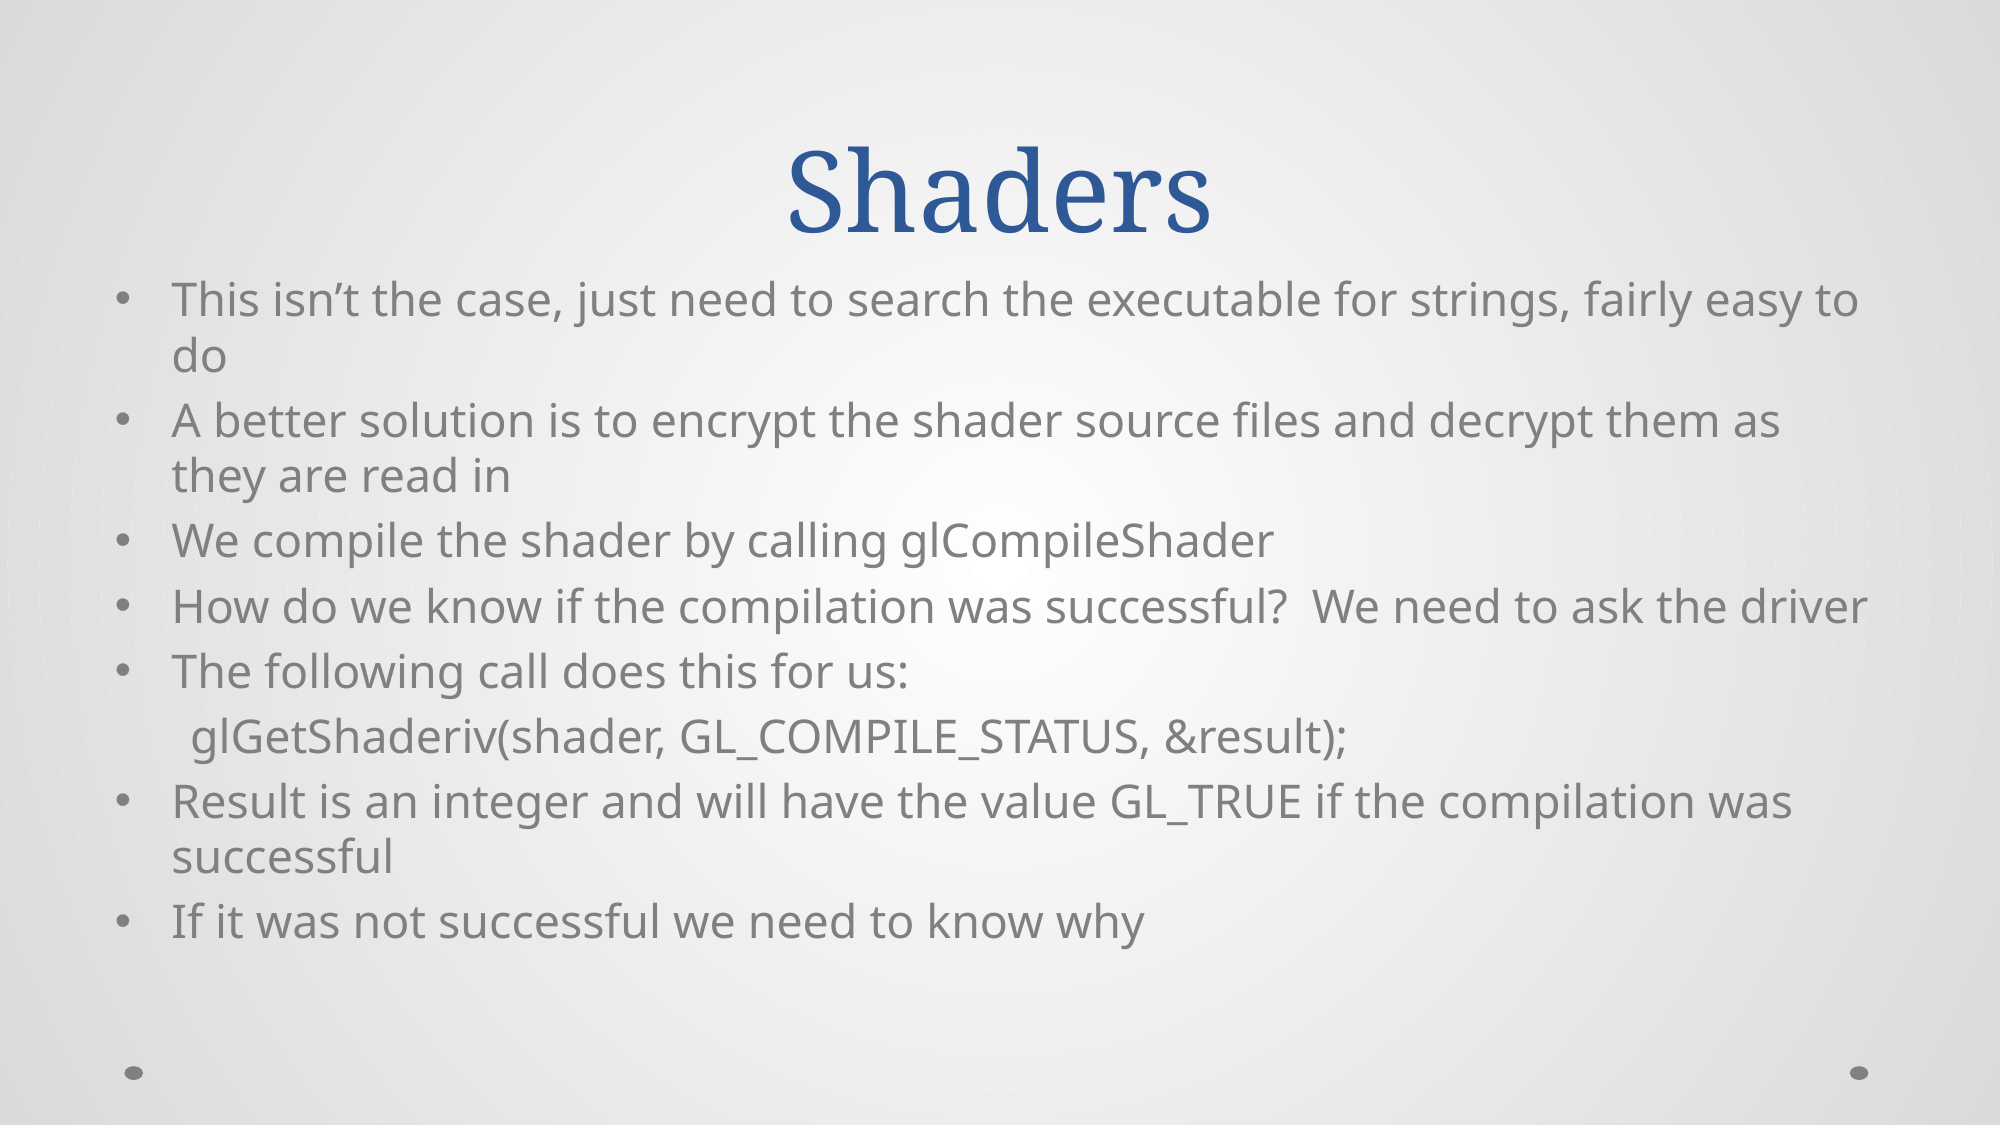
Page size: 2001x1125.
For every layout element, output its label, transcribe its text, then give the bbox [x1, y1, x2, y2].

list This isn’t the case, just need to search the executable for strings, fairly easy to do A better solution is to encrypt the shader source files and decrypt them as they are read in We compile the shader by calling glCompileShader How do we know if the compilation was successful? We need to ask the driver The following call does this for us: glGetShaderiv(shader, GL_COMPILE_STATUS, &result); Result is an integer and will have the value GL_TRUE if the compilation was successful If it was not successful we need to know why [99, 262, 1900, 1005]
title Shaders [99, 0, 1900, 262]
